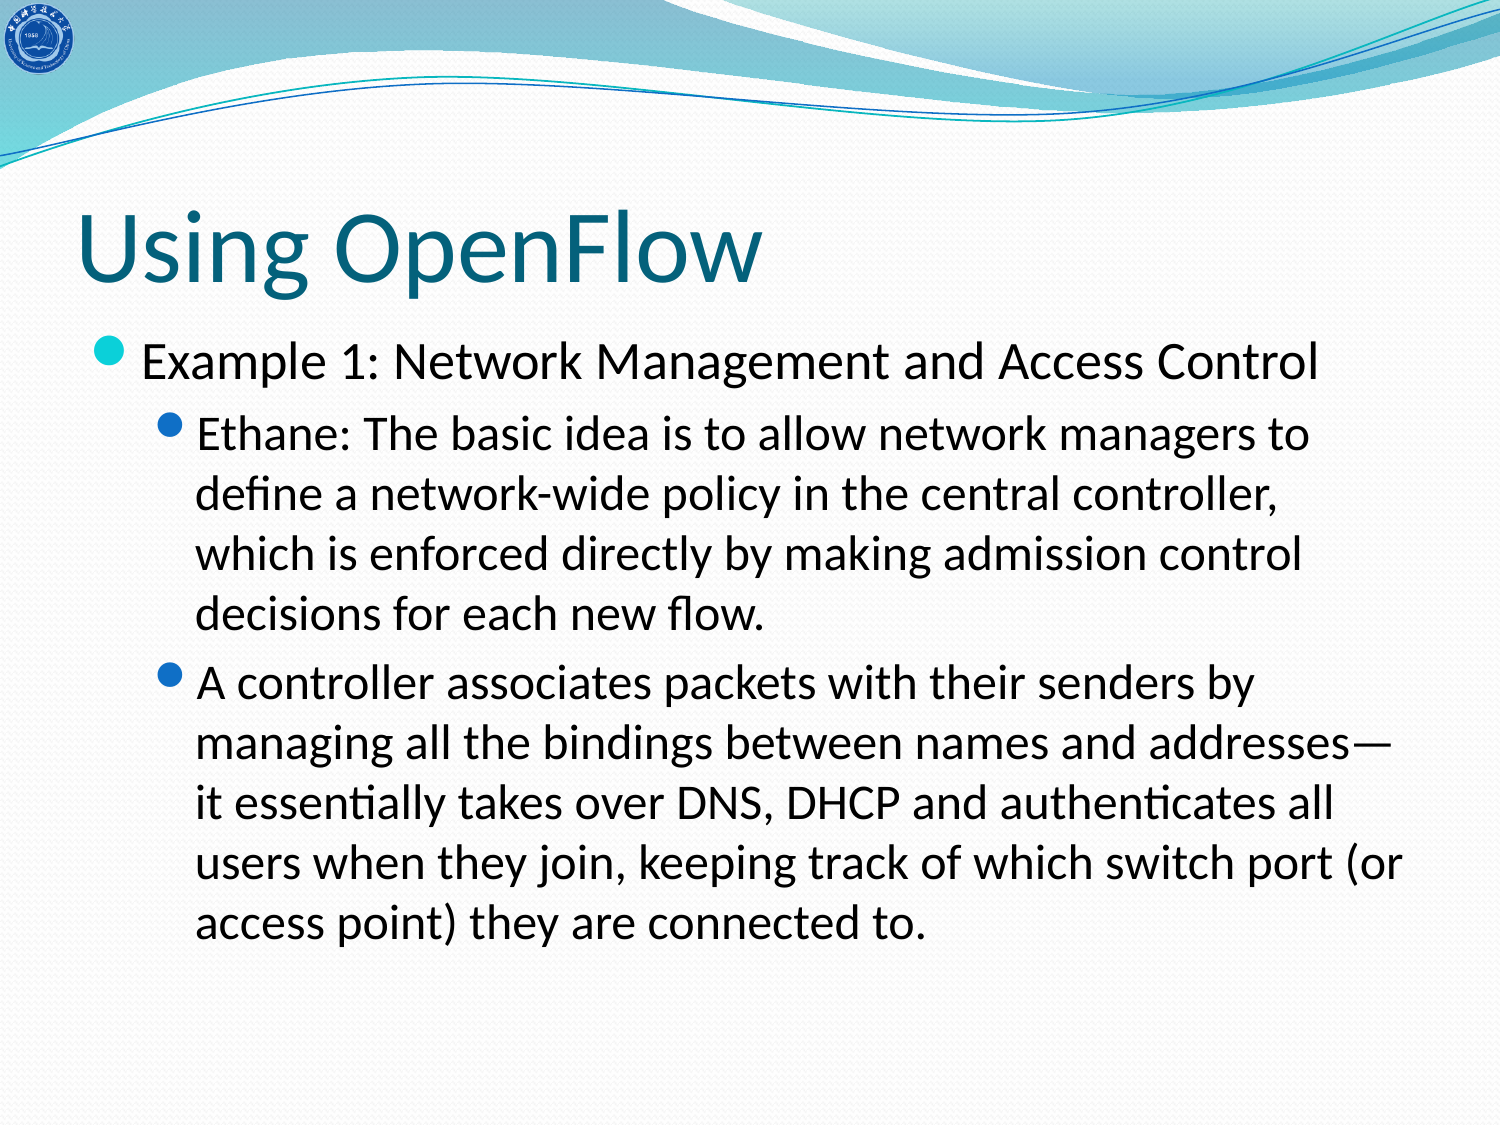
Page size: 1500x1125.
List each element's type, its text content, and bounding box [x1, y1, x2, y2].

title Using OpenFlow [75, 115, 1425, 303]
picture [0, 0, 77, 77]
list Example 1: Network Management and Access Control Ethane: The basic idea is to allow network managers to define a network-wide policy in the central controller, which is enforced directly by making admission control decisions for each new flow. A controller associates packets with their senders by managing all the bindings between names and addresses—it essentially takes over DNS, DHCP and authenticates all users when they join, keeping track of which switch port (or access point) they are connected to. [75, 317, 1425, 1038]
